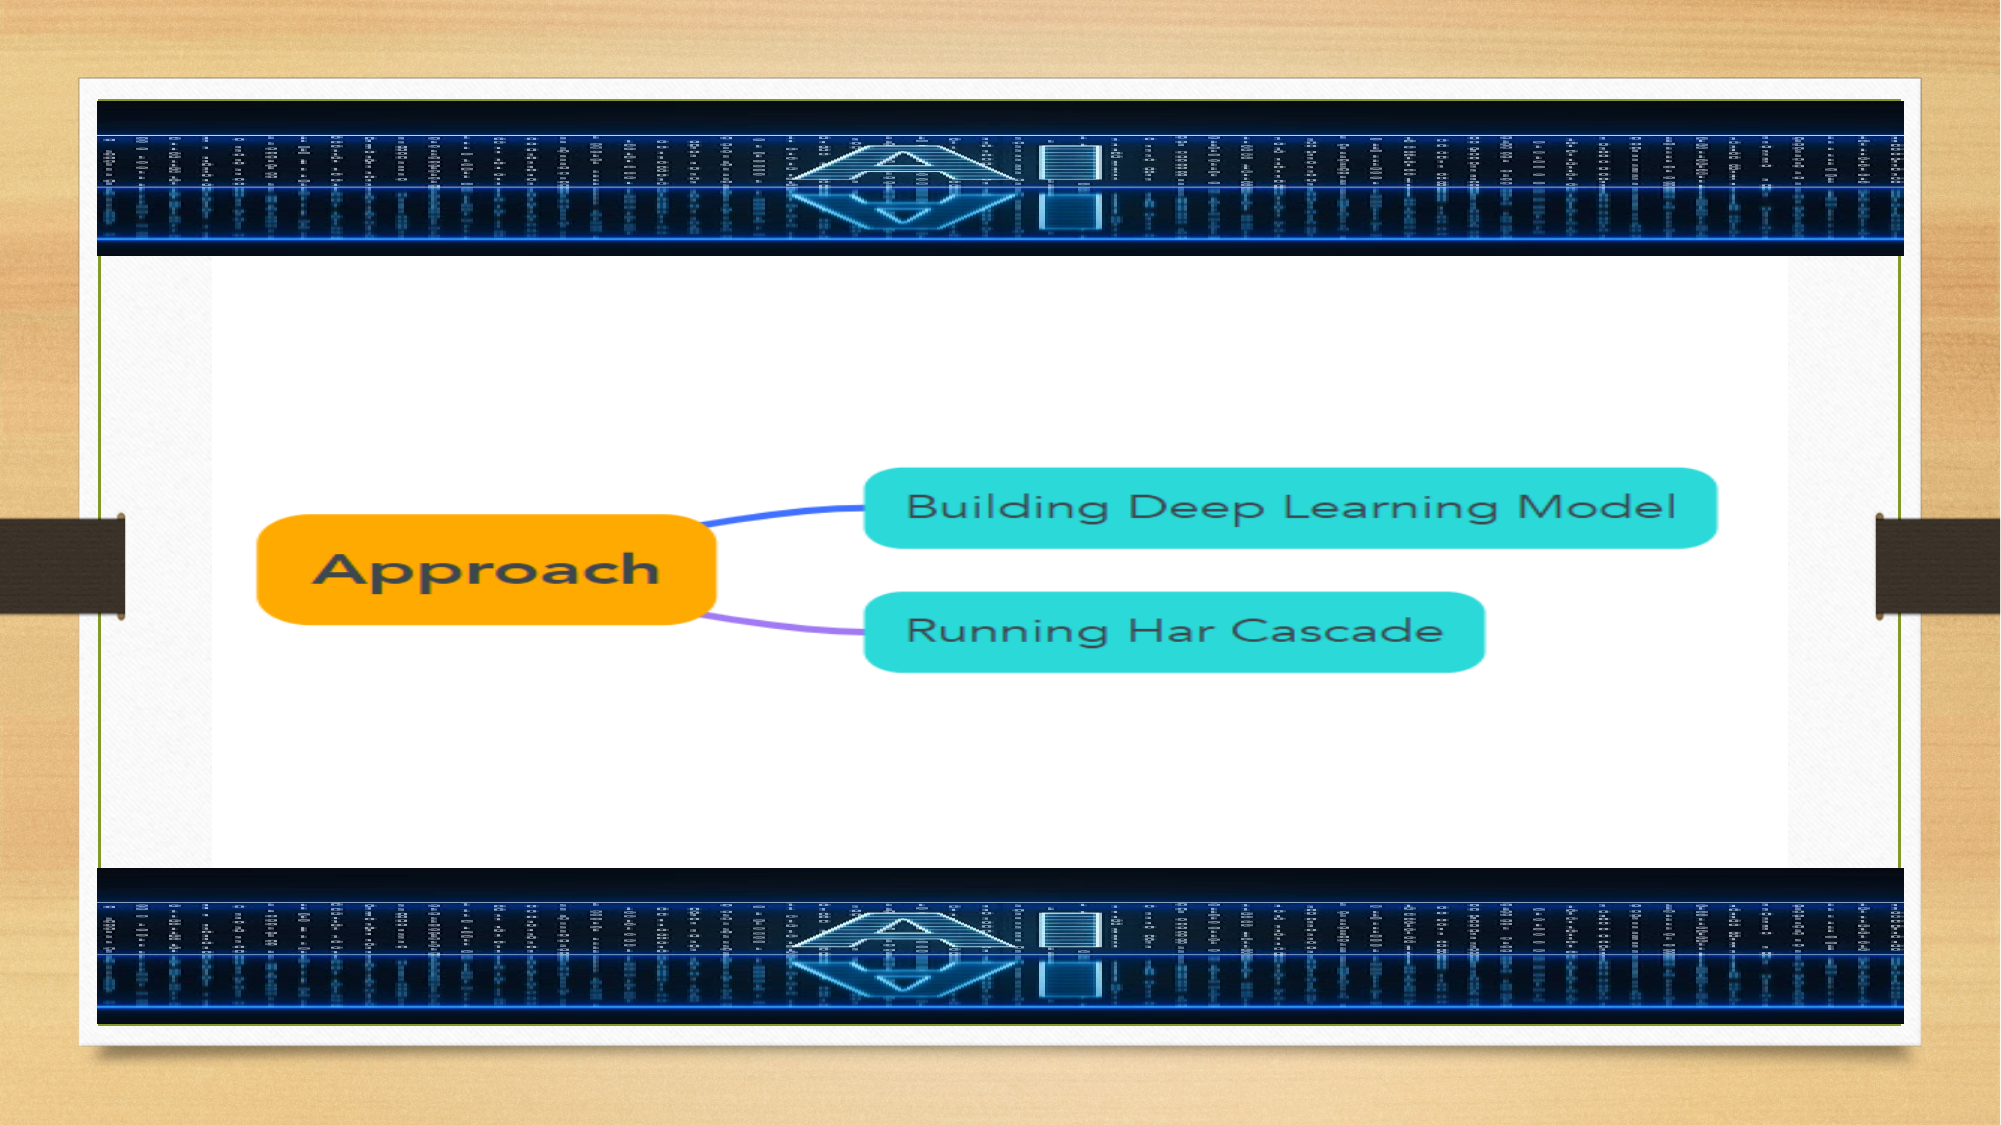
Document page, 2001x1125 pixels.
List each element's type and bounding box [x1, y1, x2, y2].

picture [0, 0, 2001, 1125]
list [212, 257, 1788, 868]
